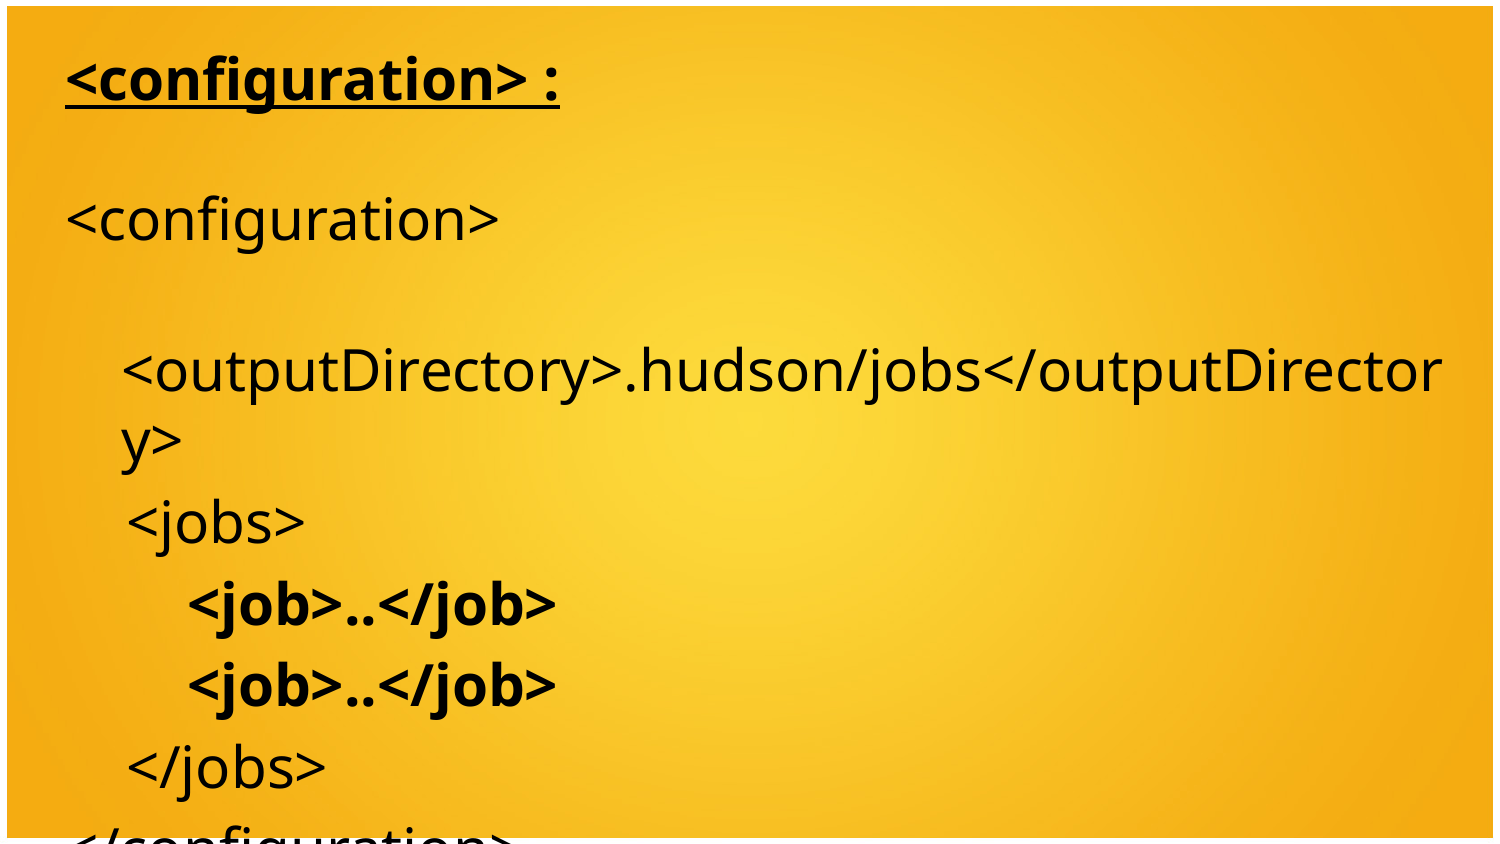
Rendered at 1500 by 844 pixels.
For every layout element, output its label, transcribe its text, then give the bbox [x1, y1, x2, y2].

list <configuration> : <configuration> <outputDirectory>.hudson/jobs</outputDirectory> <jobs> <job>..</job> <job>..</job> </jobs> </configuration> [49, 34, 1463, 798]
picture [0, 0, 1500, 844]
